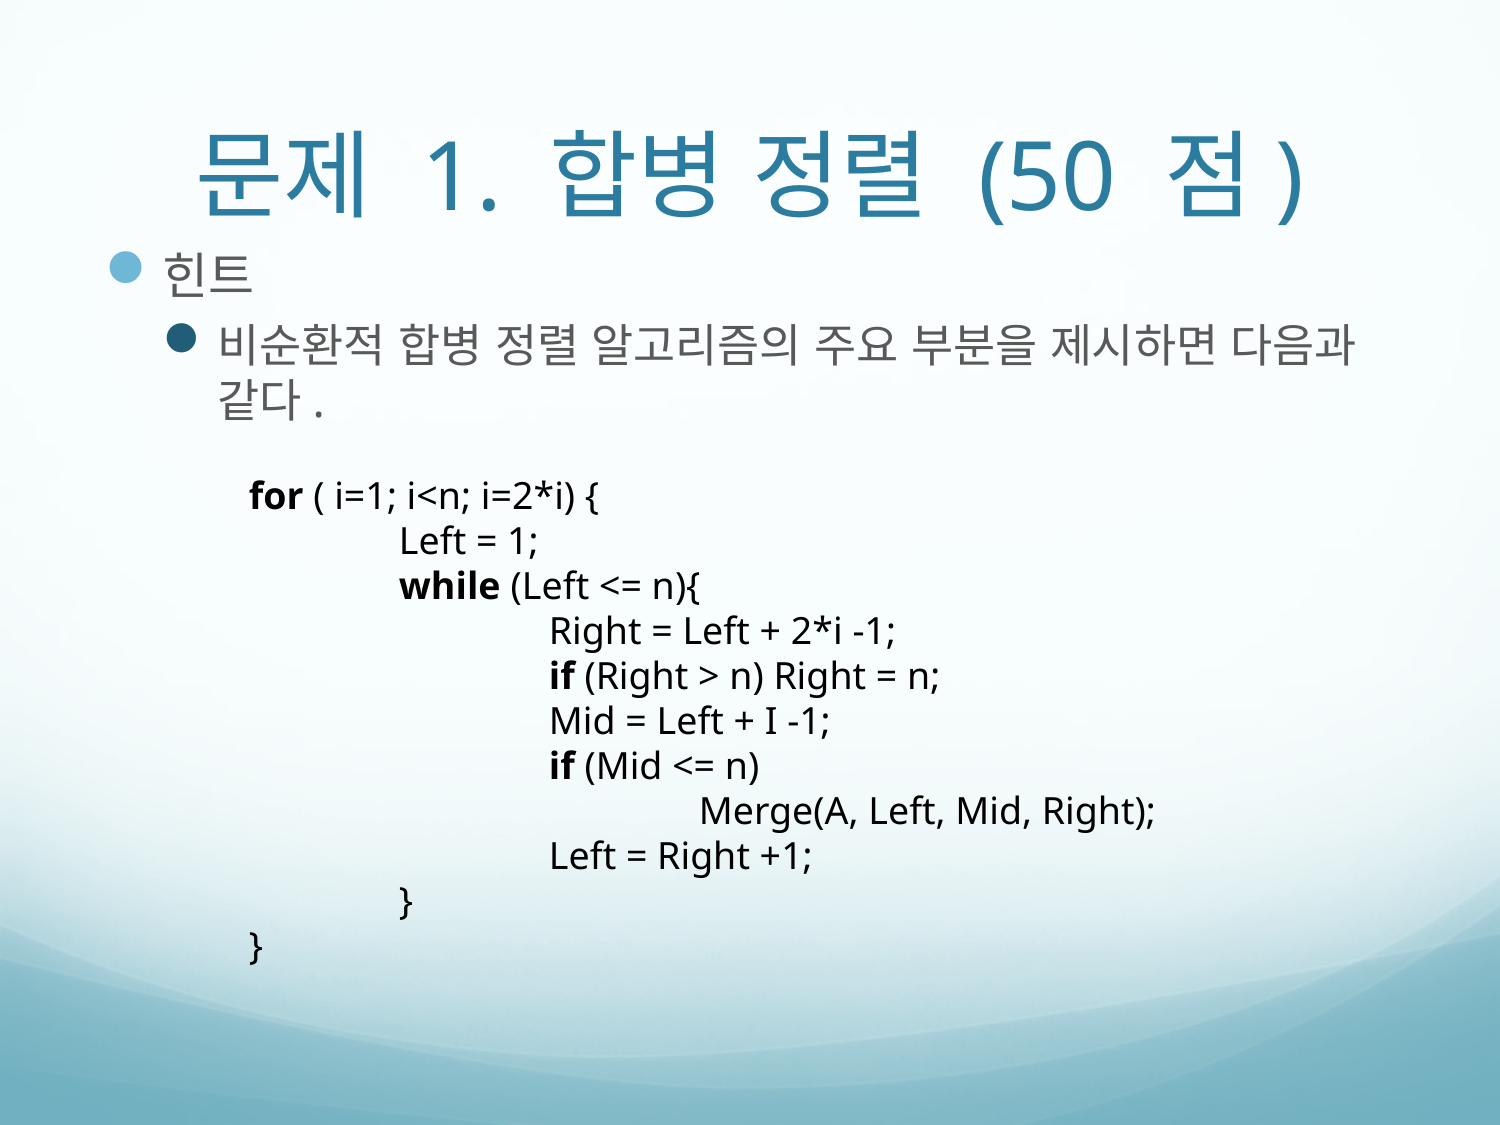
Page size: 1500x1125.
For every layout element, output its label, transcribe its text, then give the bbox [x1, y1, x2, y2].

list 힌트 비순환적 합병 정렬 알고리즘의 주요 부분을 제시하면 다음과 같다. [90, 236, 1410, 1100]
title 문제 1. 합병 정렬 (50 점) [90, 17, 1410, 236]
text_box for ( i=1; i<n; i=2*i) { Left = 1; while (Left <= n){ Right = Left + 2*i -1; if (Right > n) Right = n; Mid = Left + I -1; if (Mid <= n) Merge(A, Left, Mid, Right); Left = Right +1; } } [234, 464, 1171, 975]
